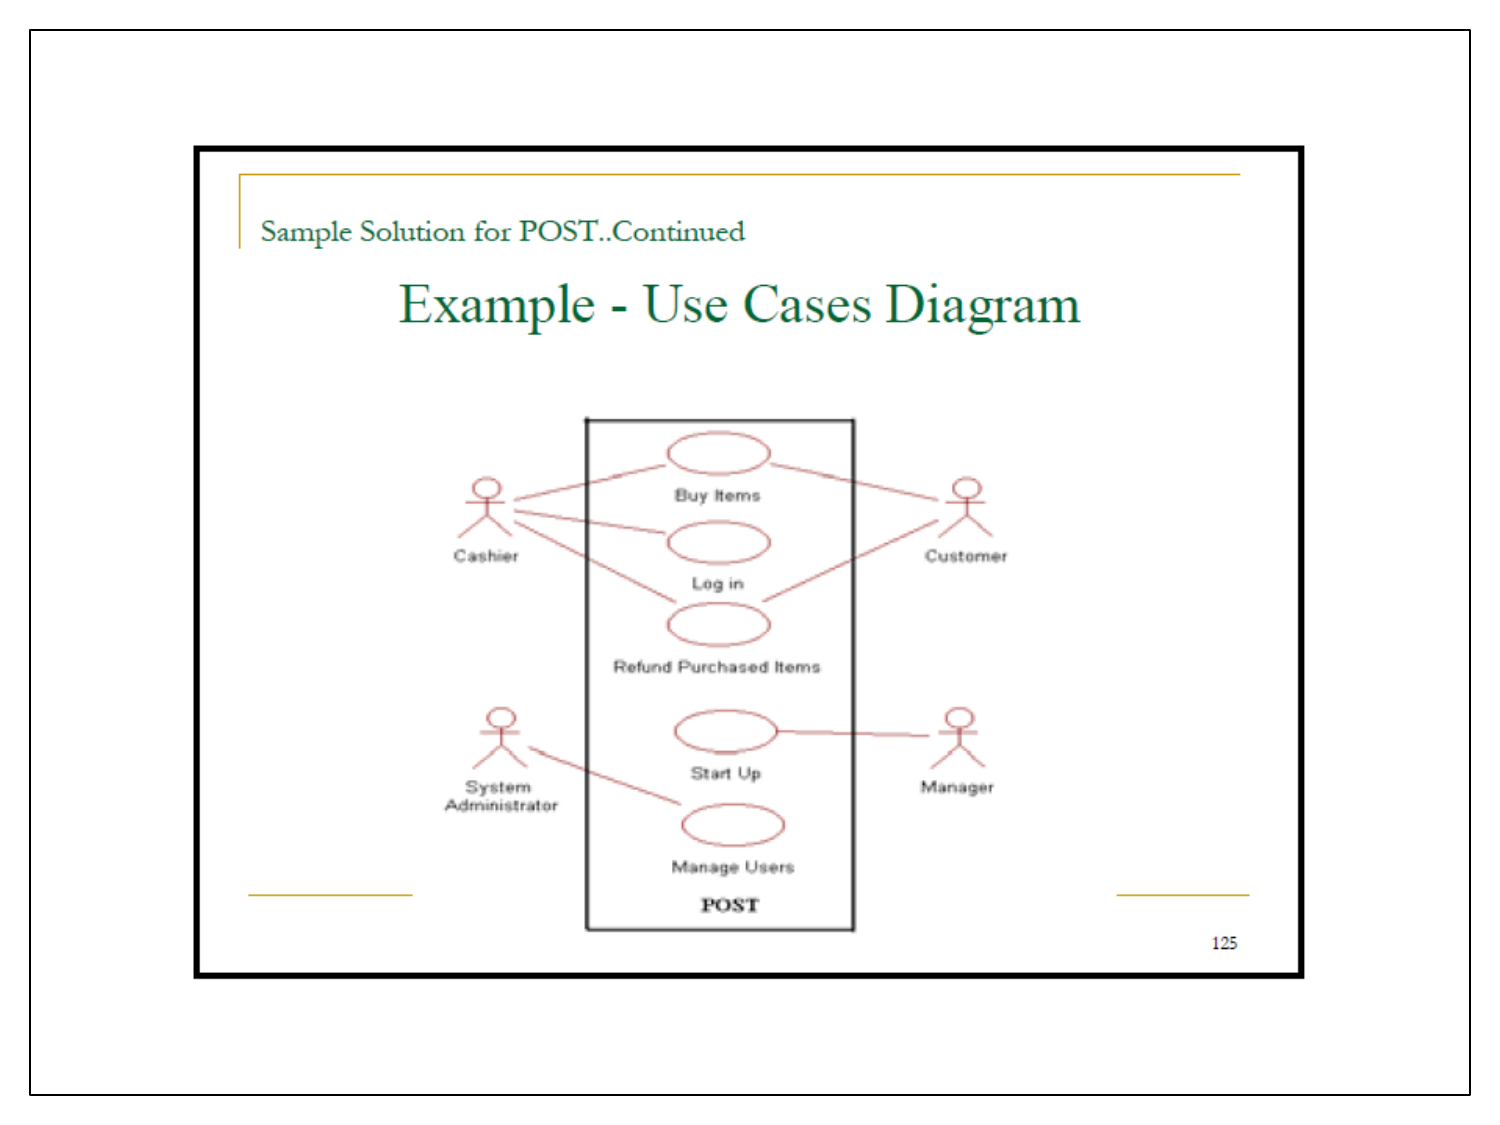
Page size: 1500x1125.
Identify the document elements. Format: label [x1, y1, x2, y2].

picture [186, 137, 1314, 988]
